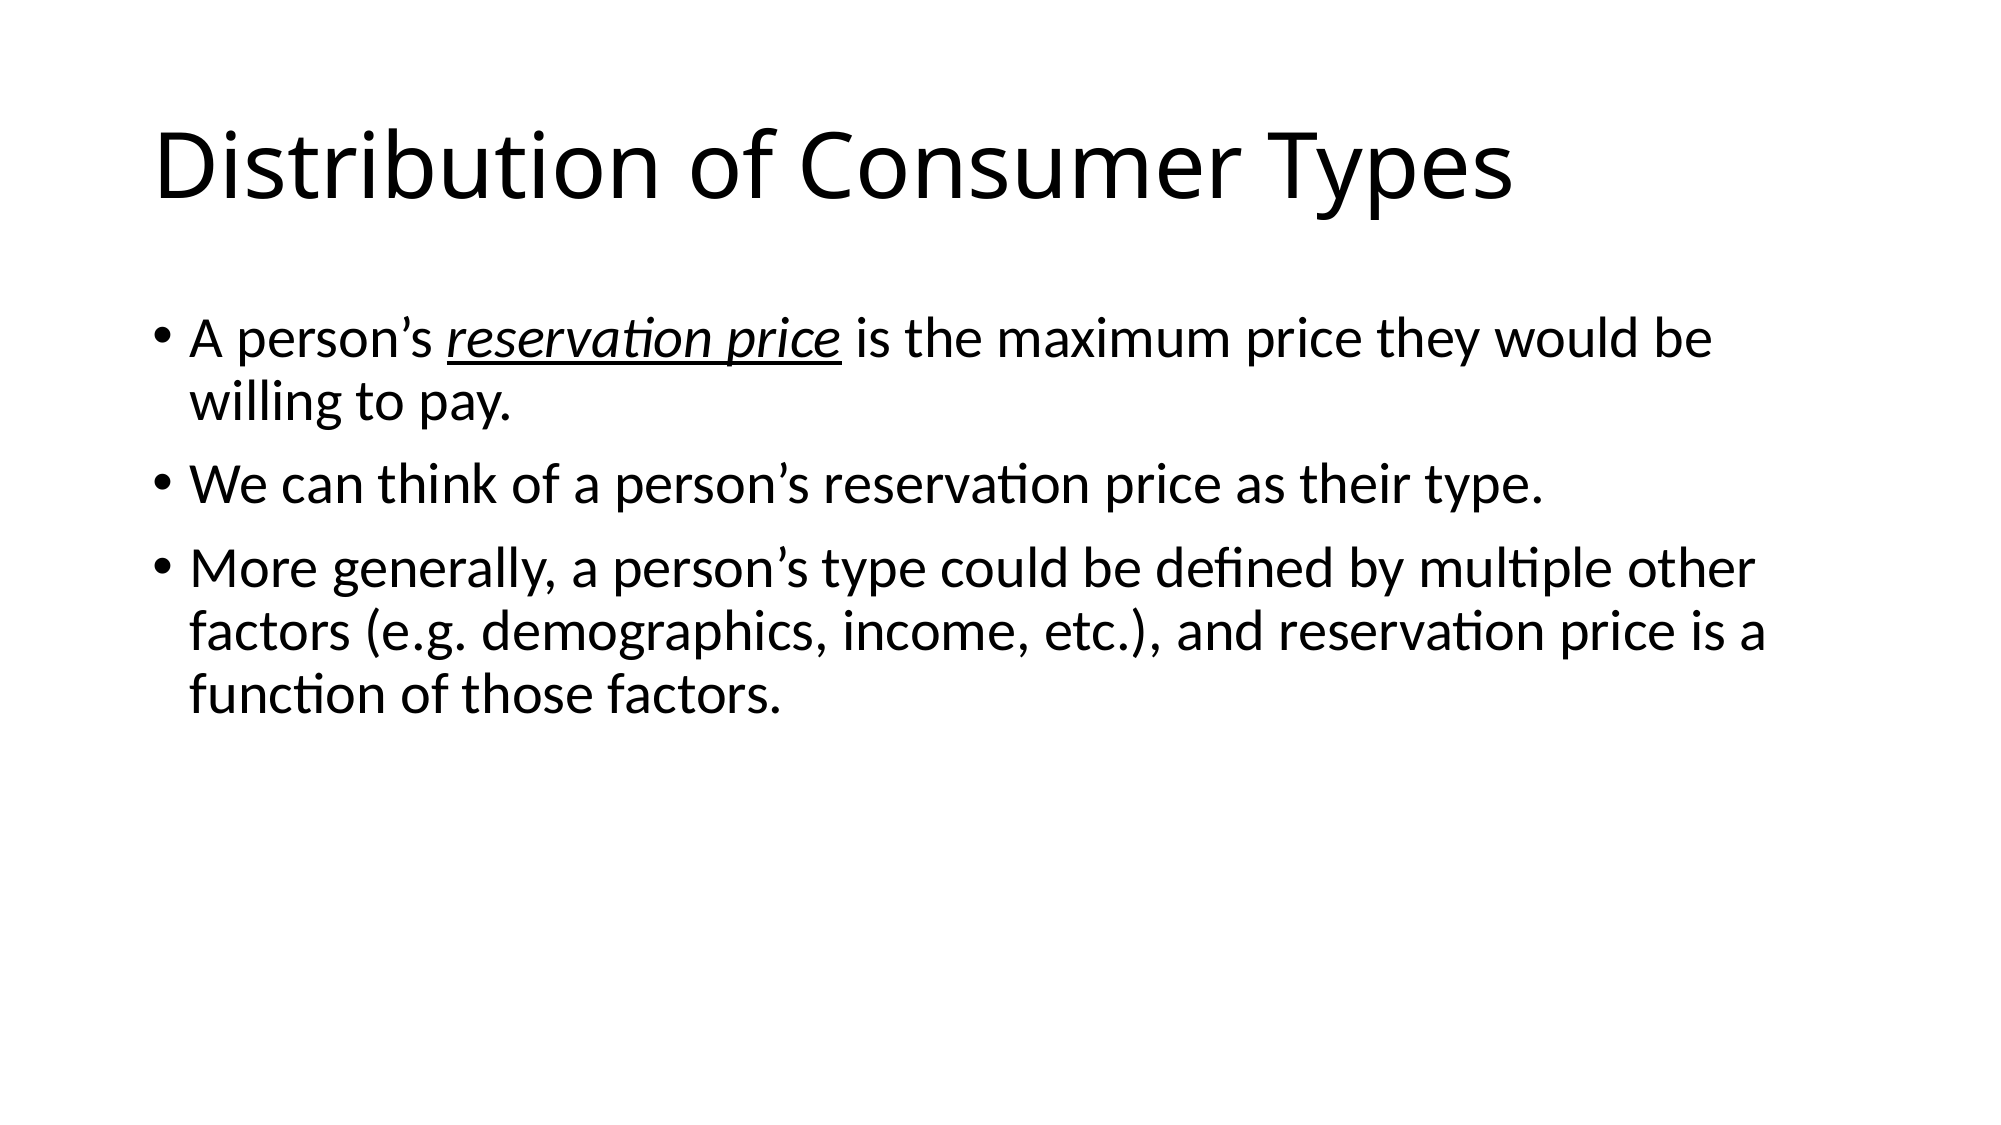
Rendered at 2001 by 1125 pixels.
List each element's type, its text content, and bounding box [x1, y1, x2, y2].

list A person’s reservation price is the maximum price they would be willing to pay. We can think of a person’s reservation price as their type. More generally, a person’s type could be defined by multiple other factors (e.g. demographics, income, etc.), and reservation price is a function of those factors. [137, 299, 1863, 1014]
title Distribution of Consumer Types [137, 59, 1863, 278]
